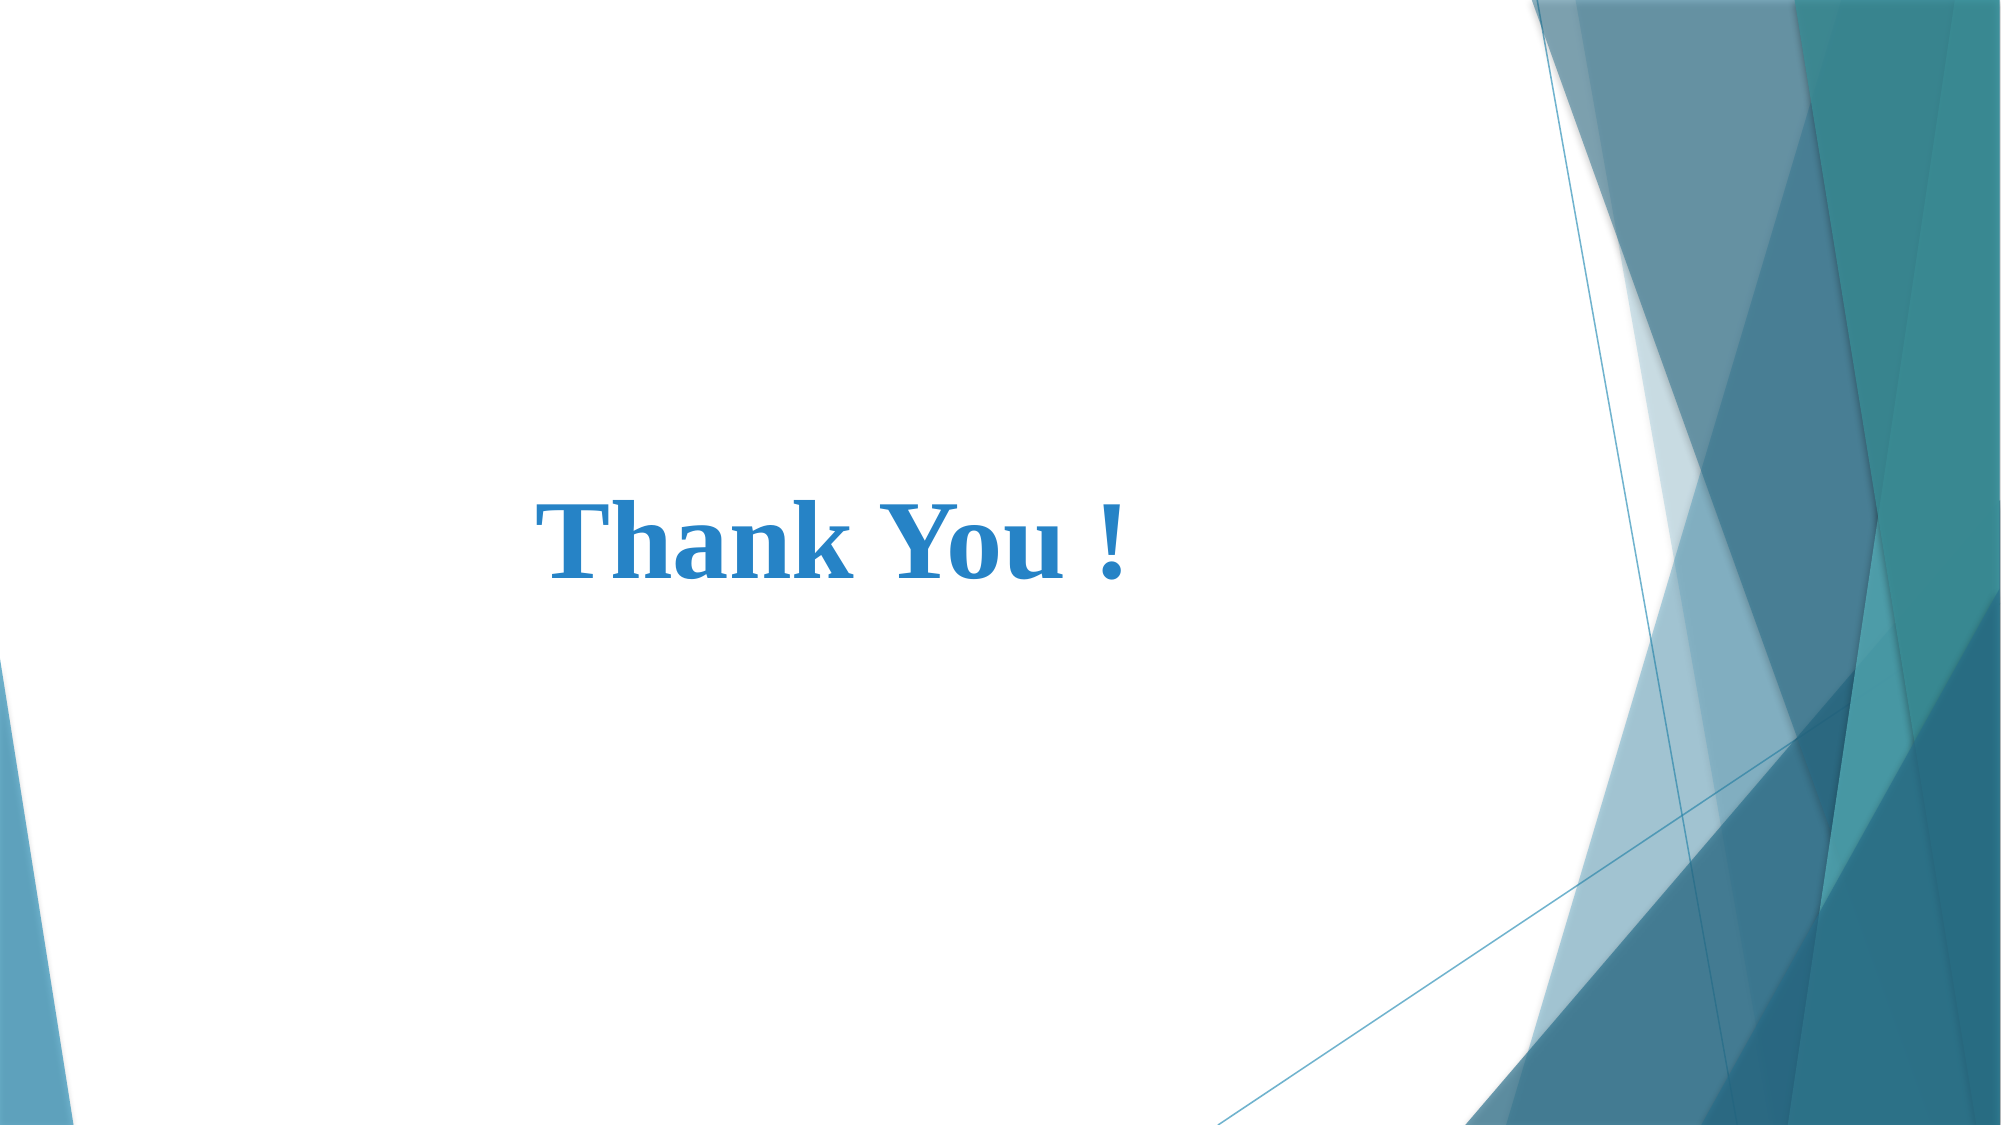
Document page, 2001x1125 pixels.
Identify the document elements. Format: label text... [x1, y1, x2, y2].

list Thank You ! [520, 458, 1224, 800]
